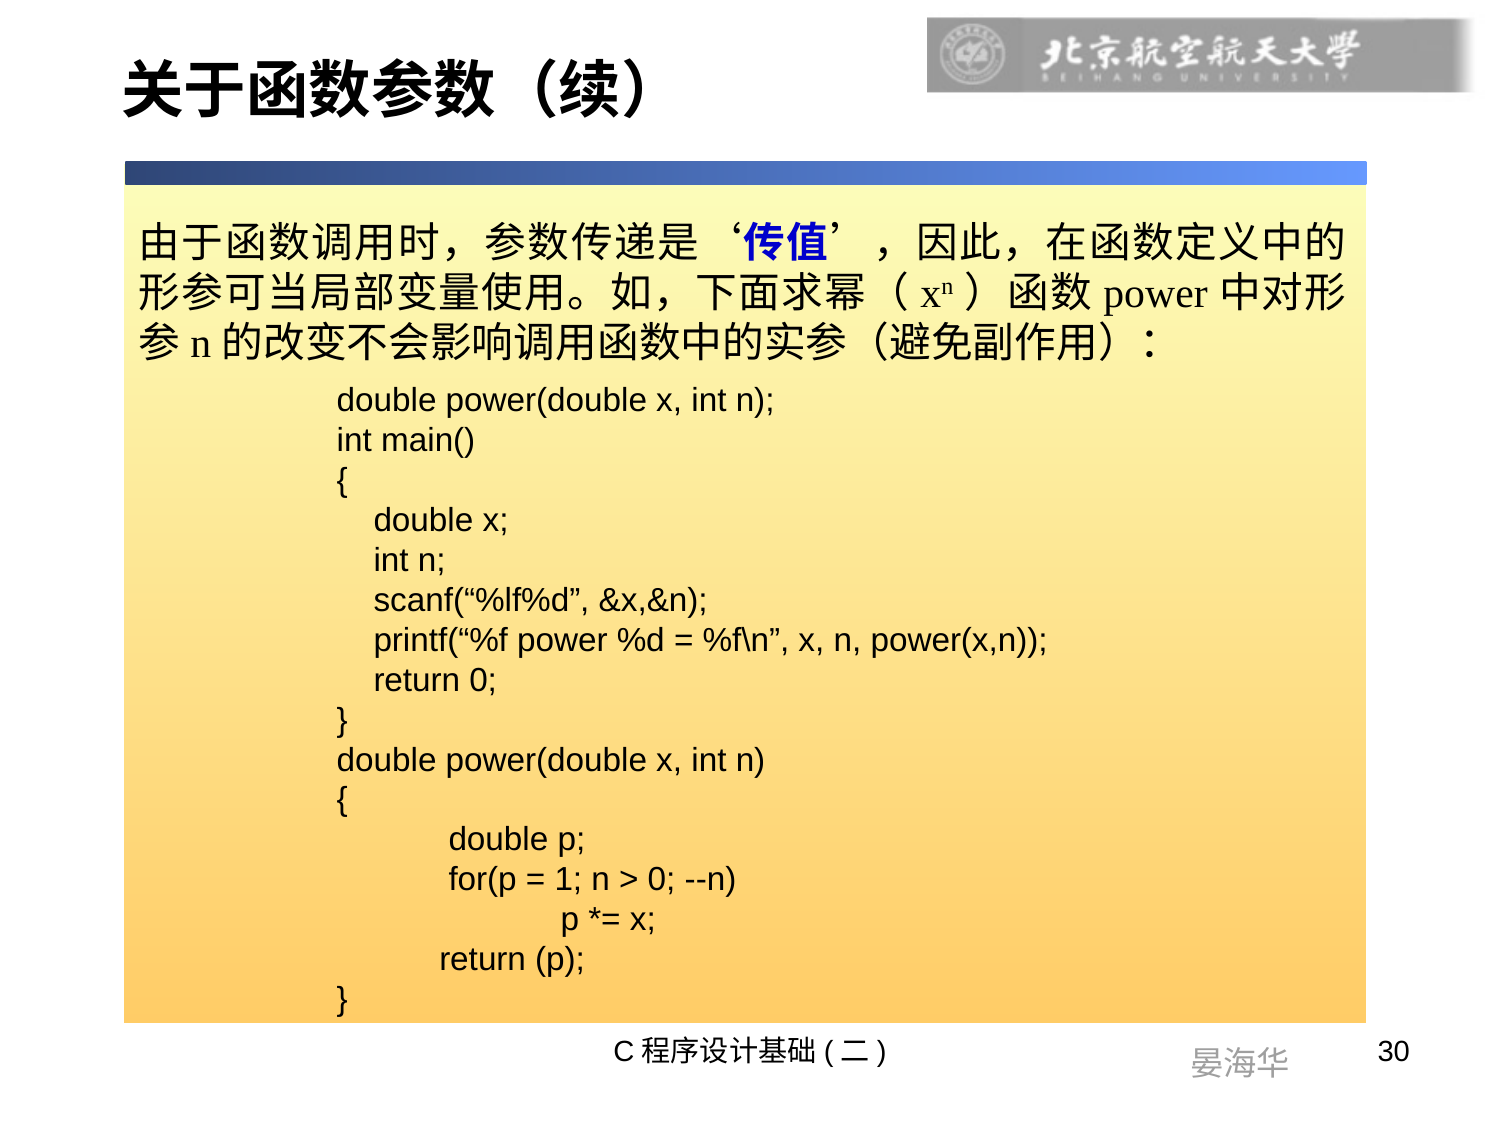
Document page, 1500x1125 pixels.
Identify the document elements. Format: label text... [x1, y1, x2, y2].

text_box 由于函数调用时，参数传递是‘传值’，因此，在函数定义中的形参可当局部变量使用。如，下面求幂（xn）函数power中对形参n的改变不会影响调用函数中的实参（避免副作用）： [123, 208, 1362, 515]
text_box double power(double x, int n); int main() { double x; int n; scanf(“%lf%d”, &x,&n); printf(“%f power %d = %f\n”, x, n, power(x,n)); return 0; } double power(double x, int n) { double p; for(p = 1; n > 0; --n) p *= x; return (p); } [246, 370, 1075, 1025]
title 关于函数参数（续） [105, 25, 1450, 164]
footer C程序设计基础(二) [512, 1025, 988, 1103]
picture [927, 0, 1500, 102]
slide_number 30 [1074, 1024, 1426, 1103]
